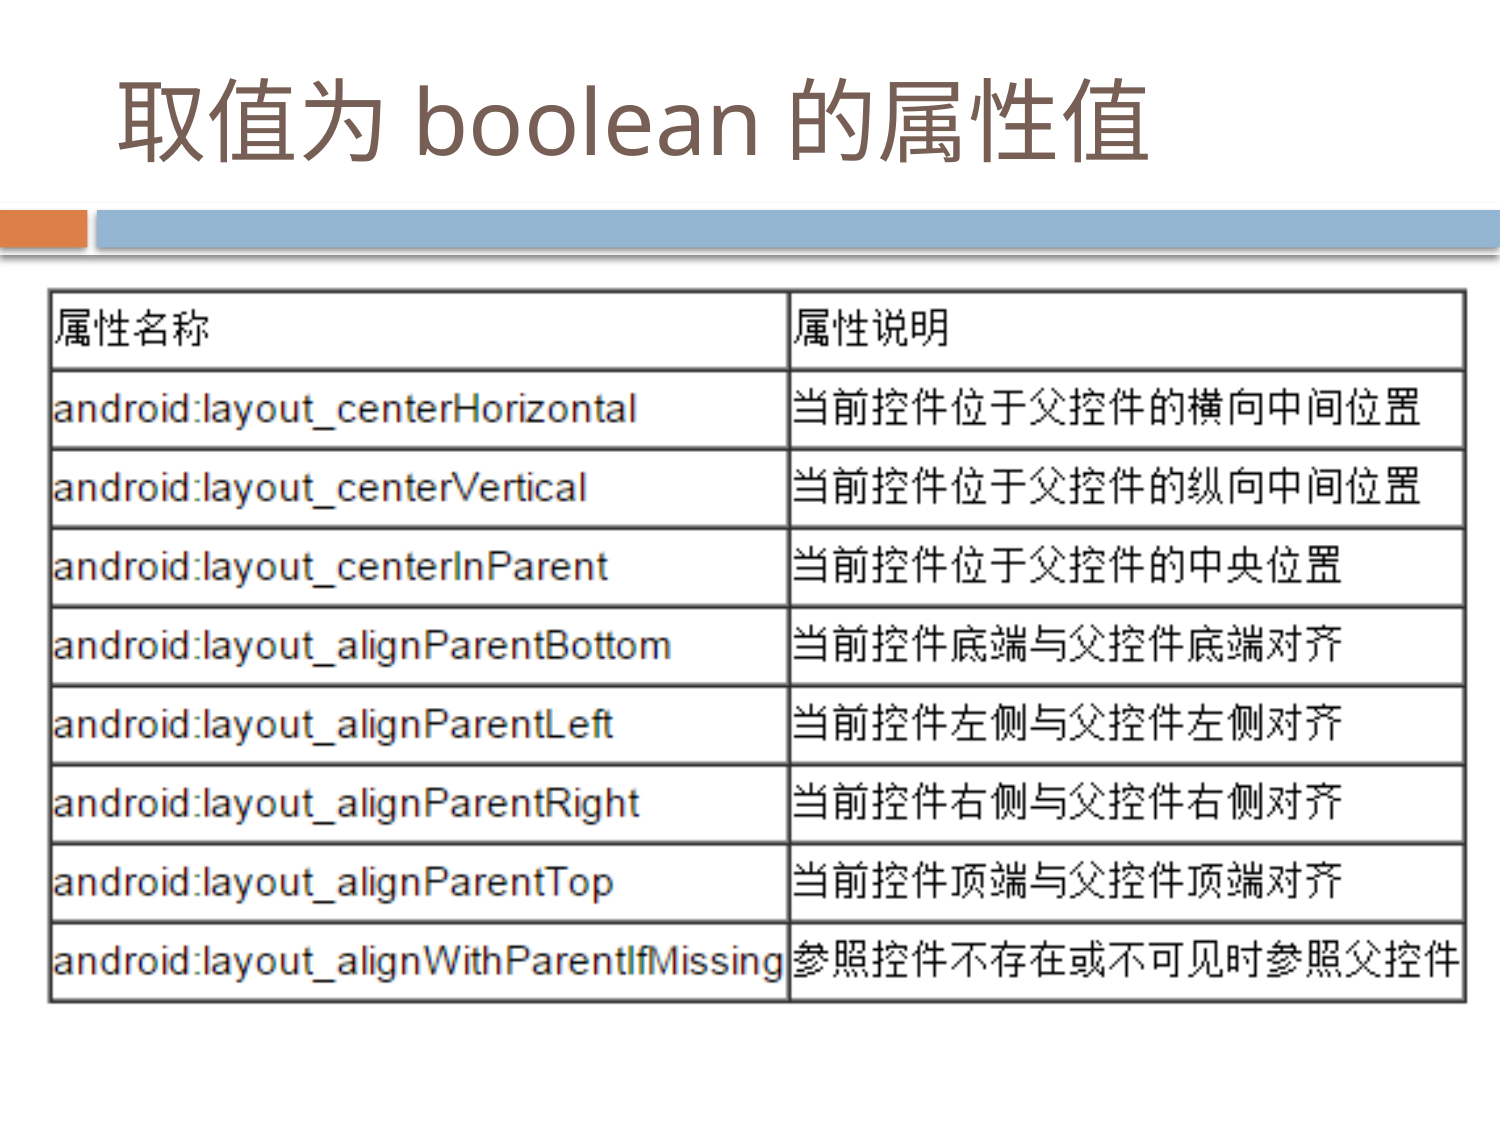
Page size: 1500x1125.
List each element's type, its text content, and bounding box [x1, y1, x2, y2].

title 取值为boolean的属性值 [100, 37, 1438, 200]
picture [34, 280, 1481, 1020]
